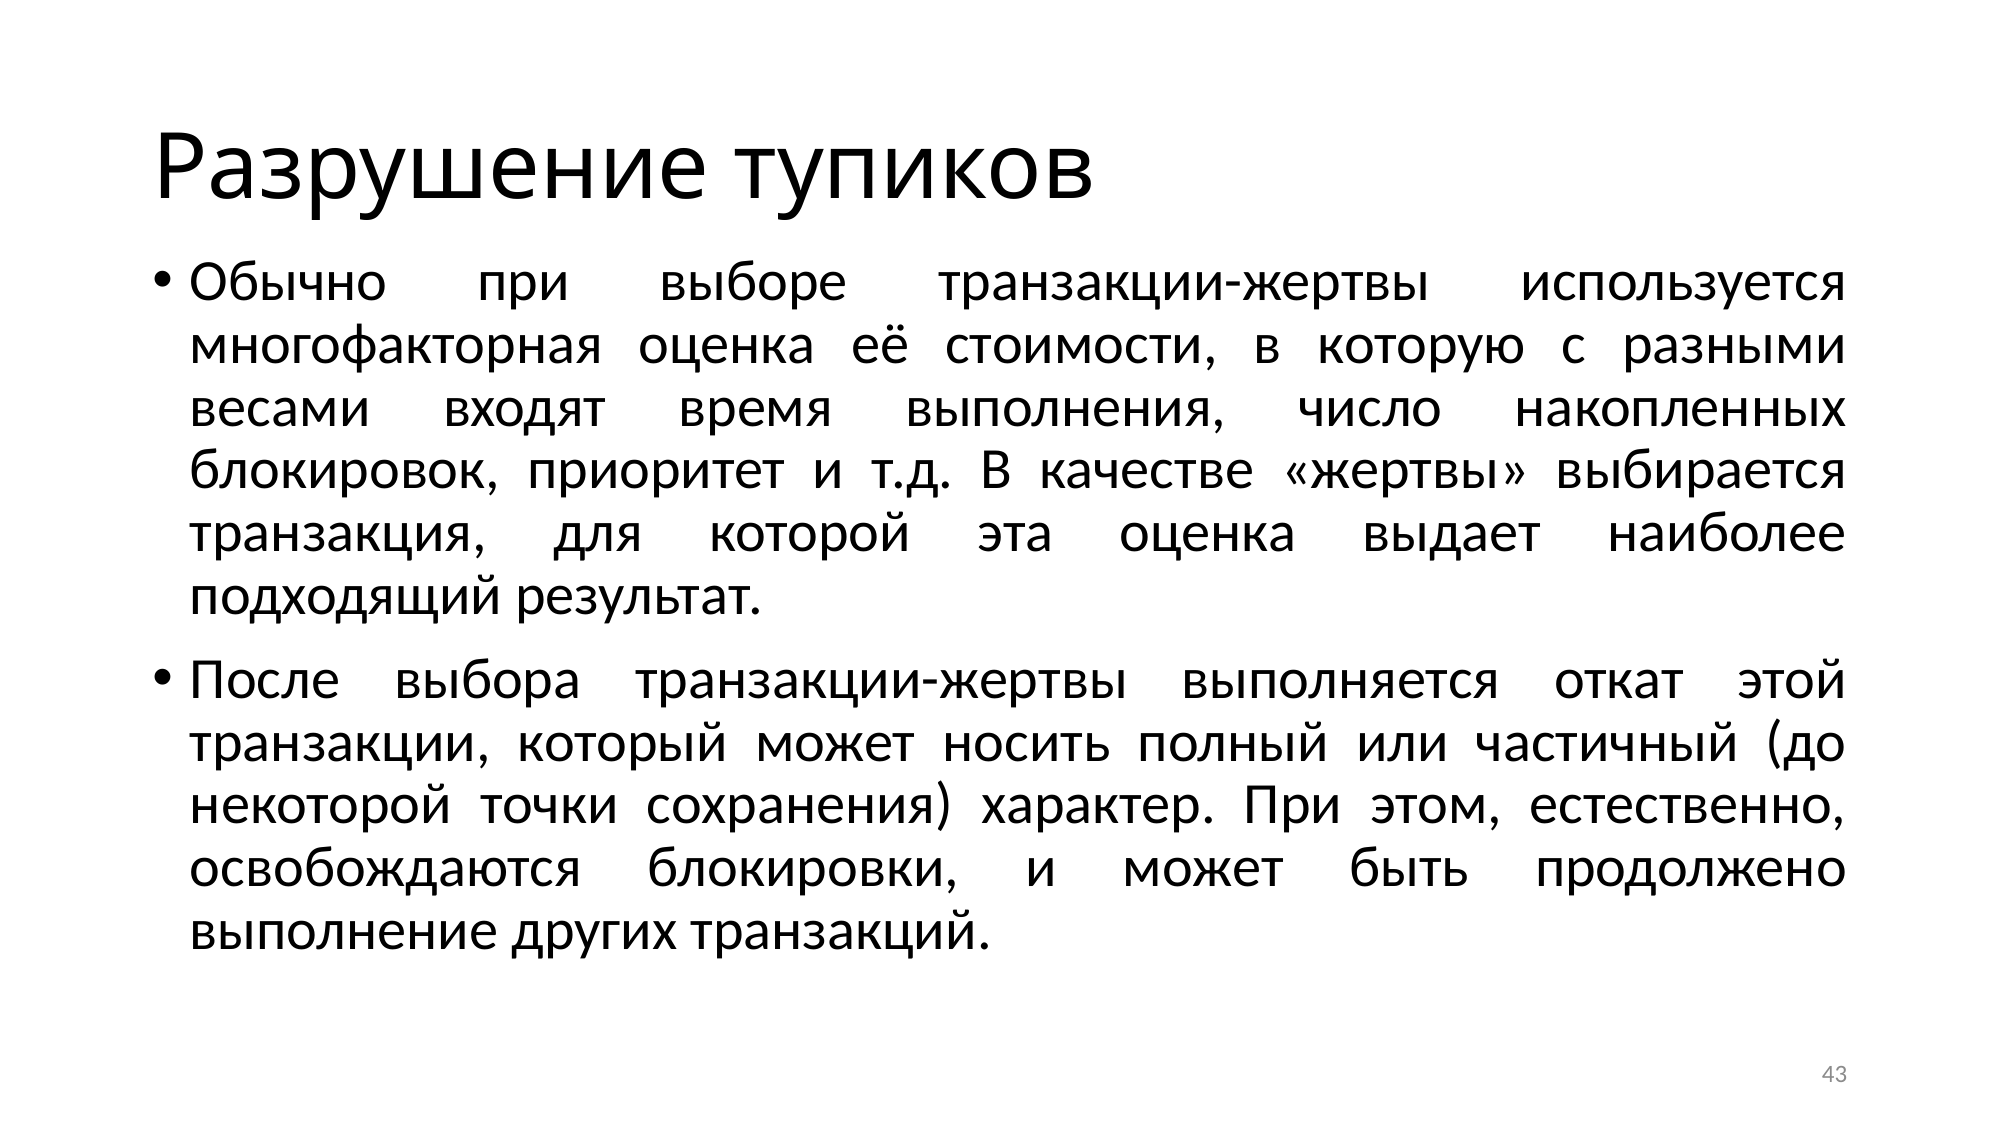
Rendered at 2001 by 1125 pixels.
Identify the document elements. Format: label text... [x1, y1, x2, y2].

list Обычно при выборе транзакции-жертвы используется многофакторная оценка её стоимости, в которую с разными весами входят время выполнения, число накопленных блокировок, приоритет и т.д. В качестве «жертвы» выбирается транзакция, для которой эта оценка выдает наиболее подходящий результат. После выбора транзакции-жертвы выполняется откат этой транзакции, который может носить полный или частичный (до некоторой точки сохранения) характер. При этом, естественно, освобождаются блокировки, и может быть продолжено выполнение других транзакций. [137, 242, 1863, 998]
title Разрушение тупиков [137, 59, 1863, 242]
slide_number 43 [1412, 1042, 1863, 1103]
